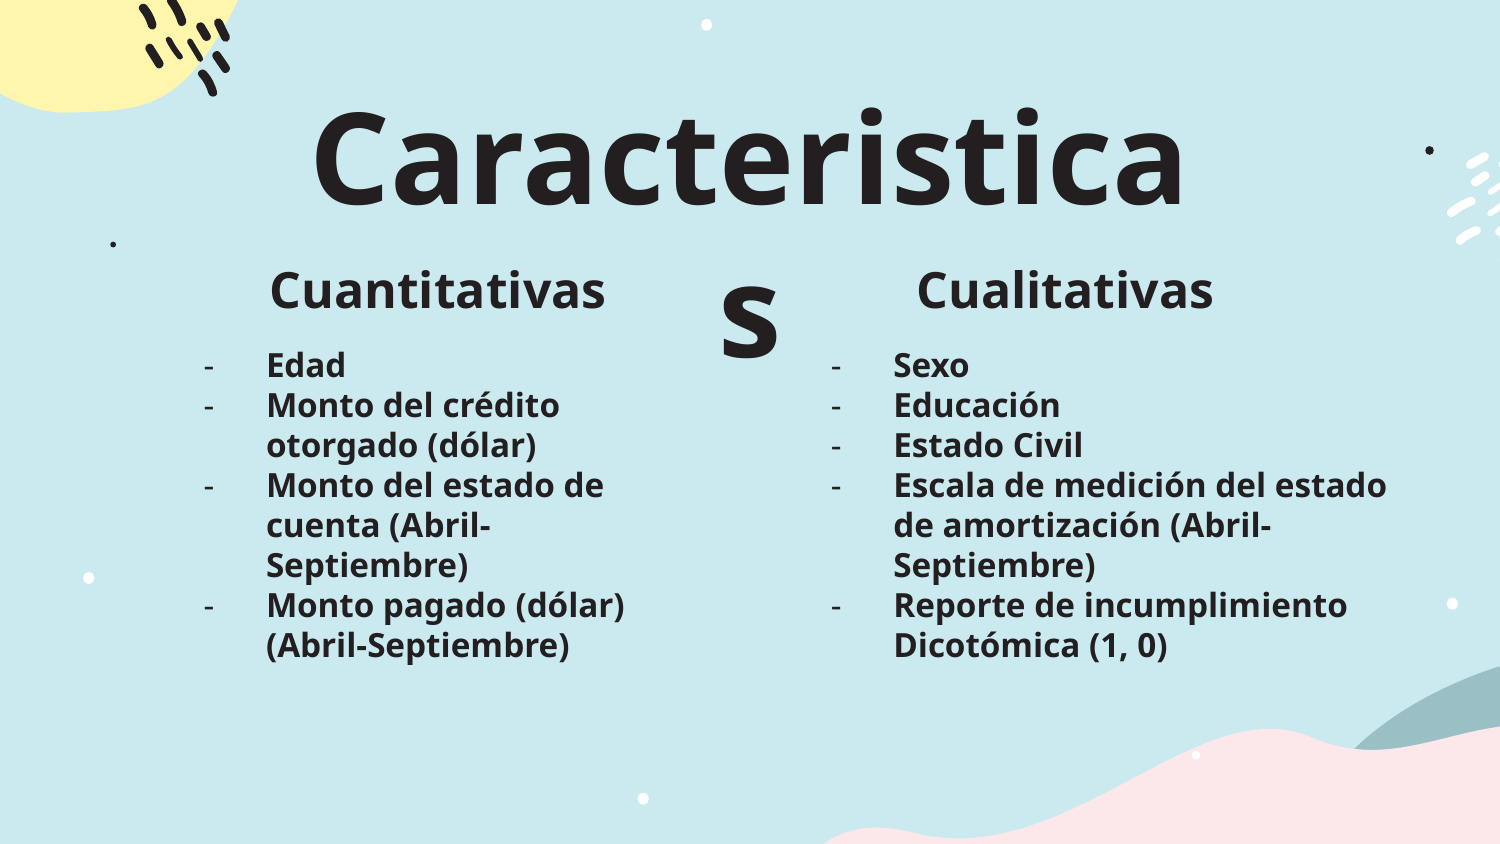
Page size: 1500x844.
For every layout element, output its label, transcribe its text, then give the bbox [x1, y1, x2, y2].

subtitle Sexo Educación Estado Civil Escala de medición del estado de amortización (Abril-Septiembre) Reporte de incumplimiento Dicotómica (1, 0) [803, 329, 1413, 771]
subtitle Cualitativas [848, 243, 1283, 311]
title Caracteristicas [286, 62, 1214, 255]
subtitle Cuantitativas [197, 243, 680, 311]
subtitle Edad Monto del crédito otorgado (dólar) Monto del estado de cuenta (Abril-Septiembre) Monto pagado (dólar)(Abril-Septiembre) [176, 329, 701, 771]
